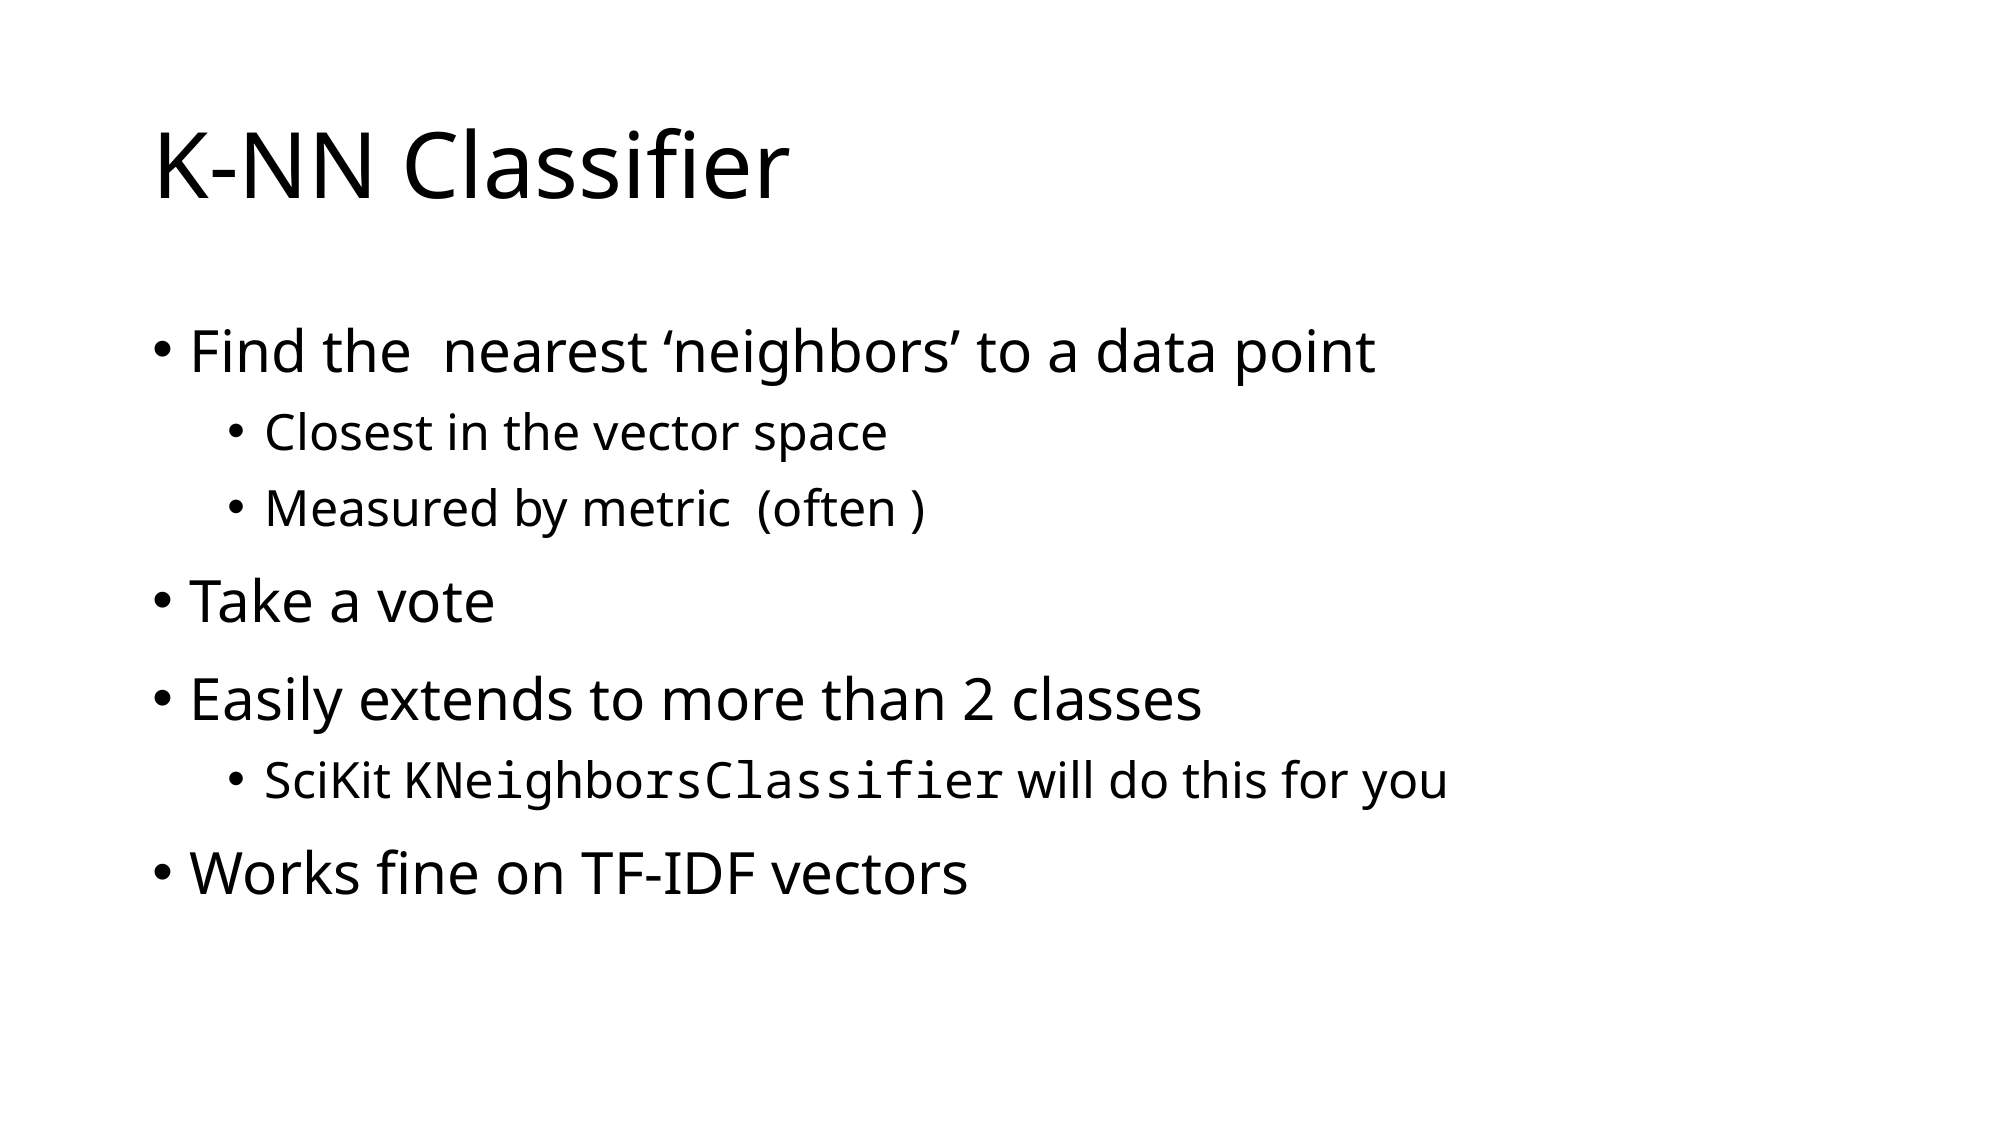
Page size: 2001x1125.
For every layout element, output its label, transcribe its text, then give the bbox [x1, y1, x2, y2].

title K-NN Classifier [137, 59, 1863, 278]
